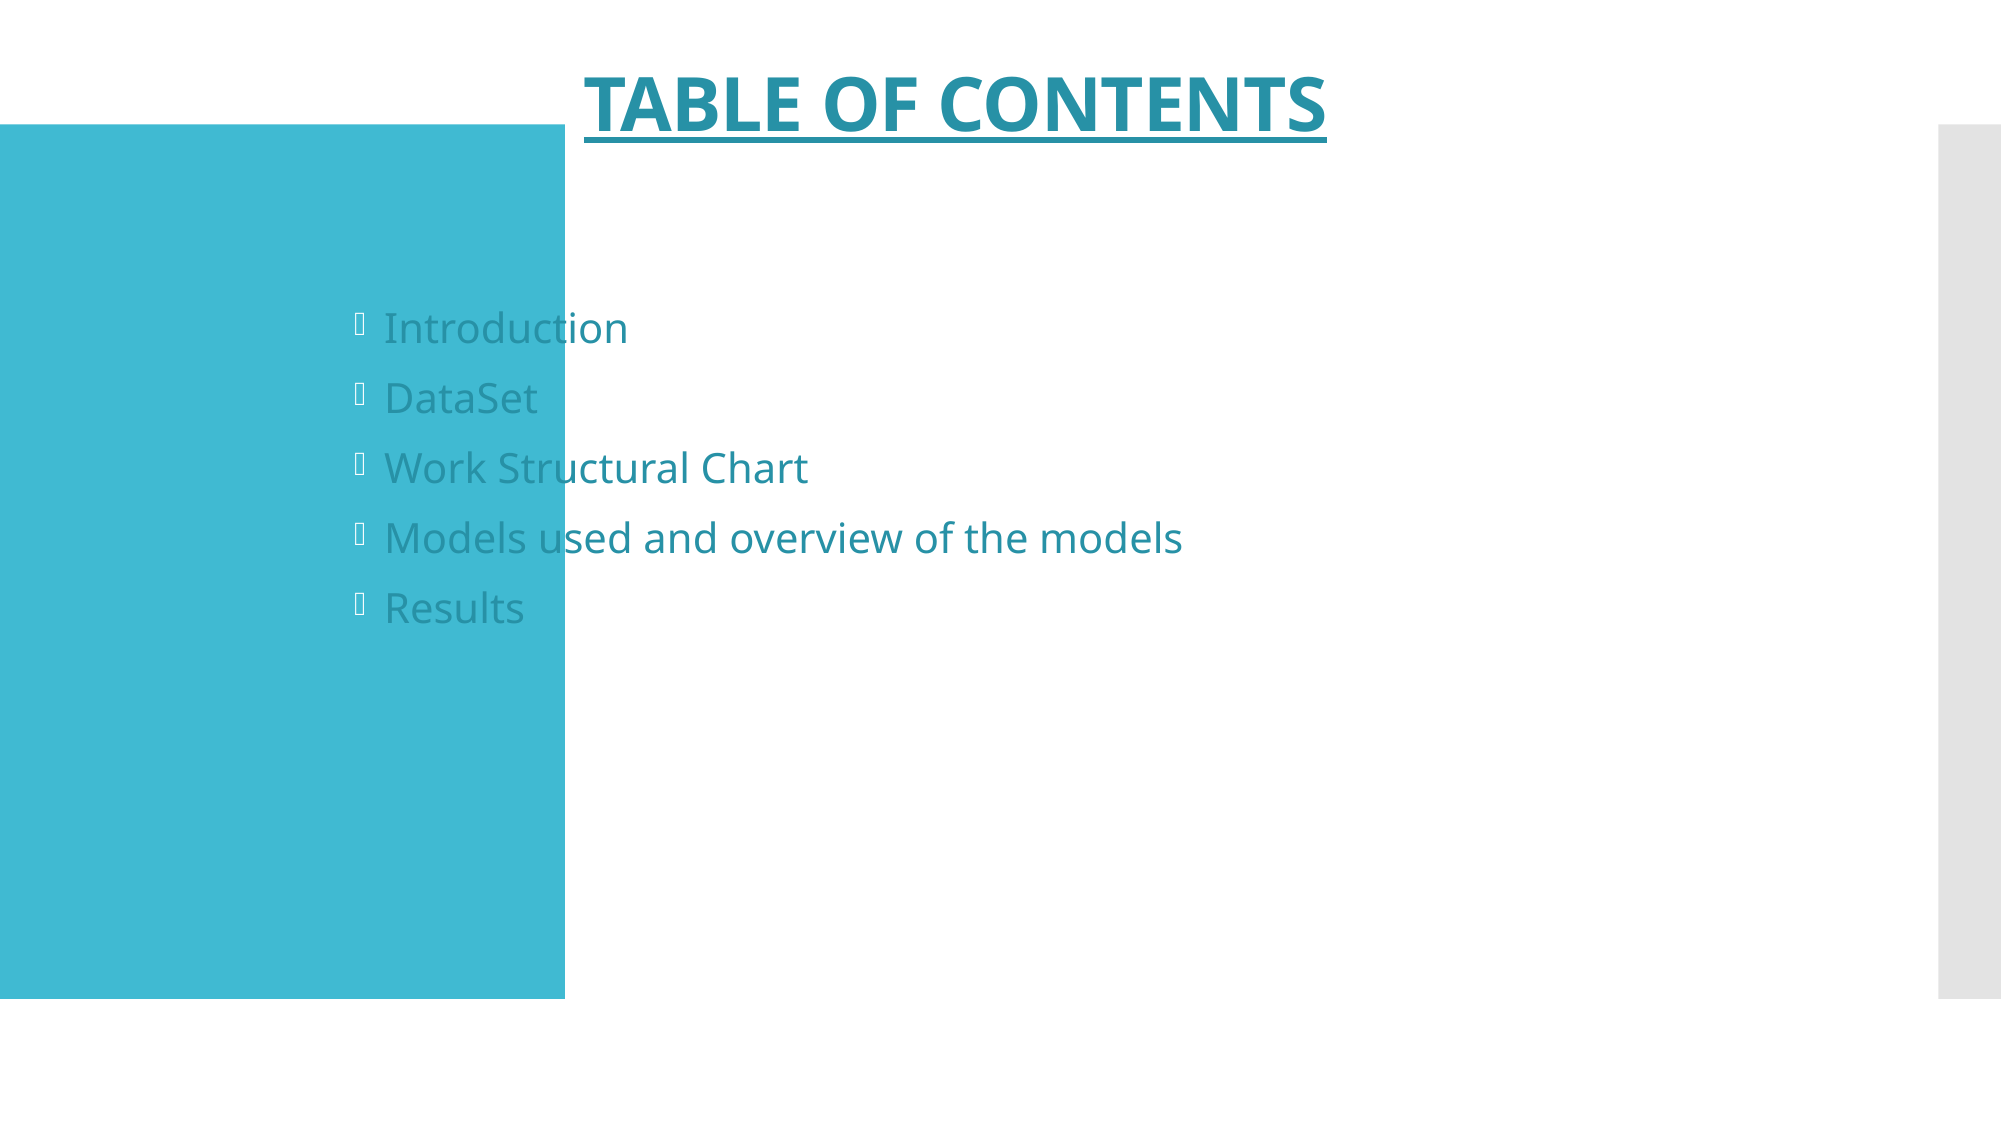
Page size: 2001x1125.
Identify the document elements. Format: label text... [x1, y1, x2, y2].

list Introduction DataSet Work Structural Chart Models used and overview of the models Results [339, 186, 1750, 824]
title TABLE OF CONTENTS [250, 0, 1661, 216]
